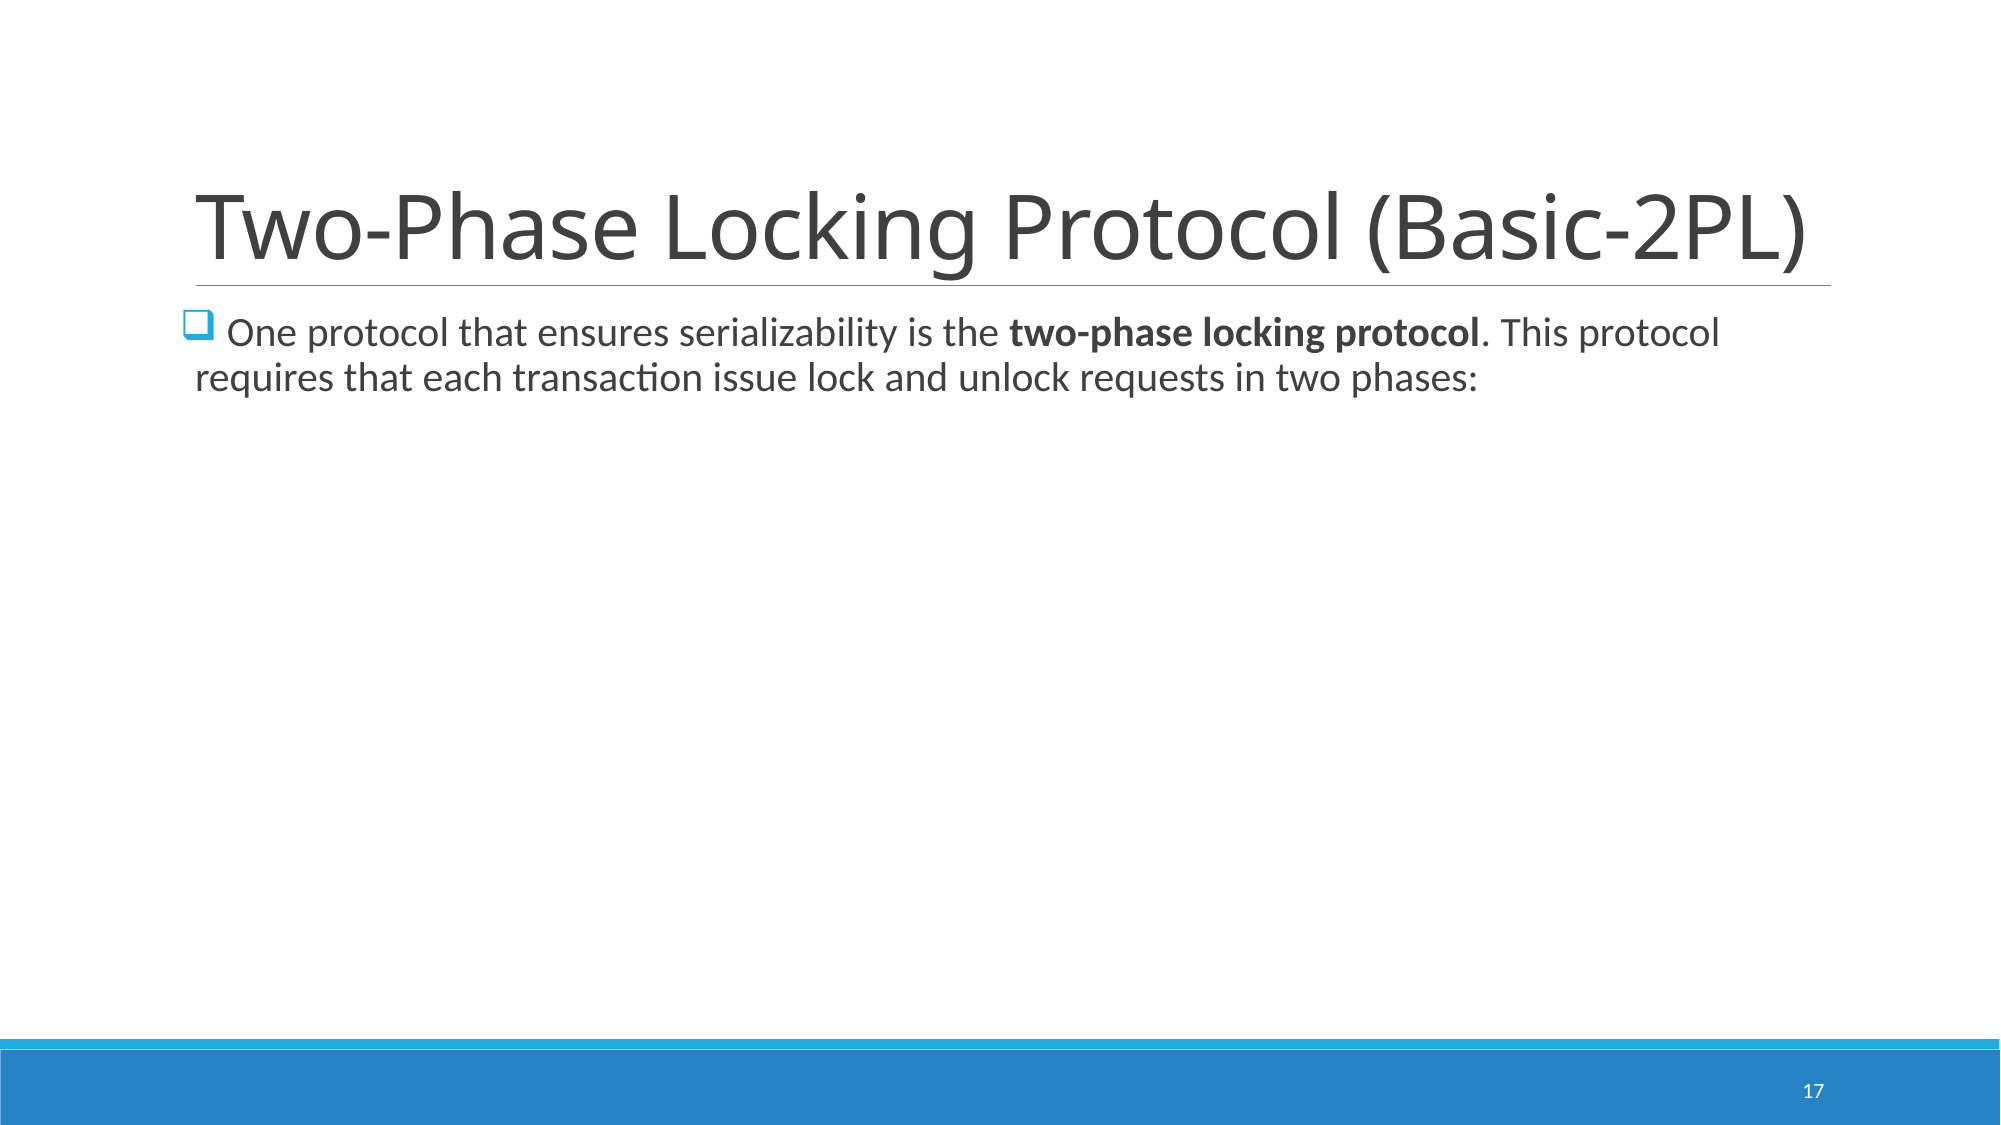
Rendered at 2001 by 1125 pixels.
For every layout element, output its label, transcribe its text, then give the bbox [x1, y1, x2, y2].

slide_number 17 [1624, 1059, 1840, 1120]
title Two-Phase Locking Protocol (Basic-2PL) [180, 47, 1830, 285]
list One protocol that ensures serializability is the two-phase locking protocol. This protocol requires that each transaction issue lock and unlock requests in two phases: [180, 302, 1830, 963]
